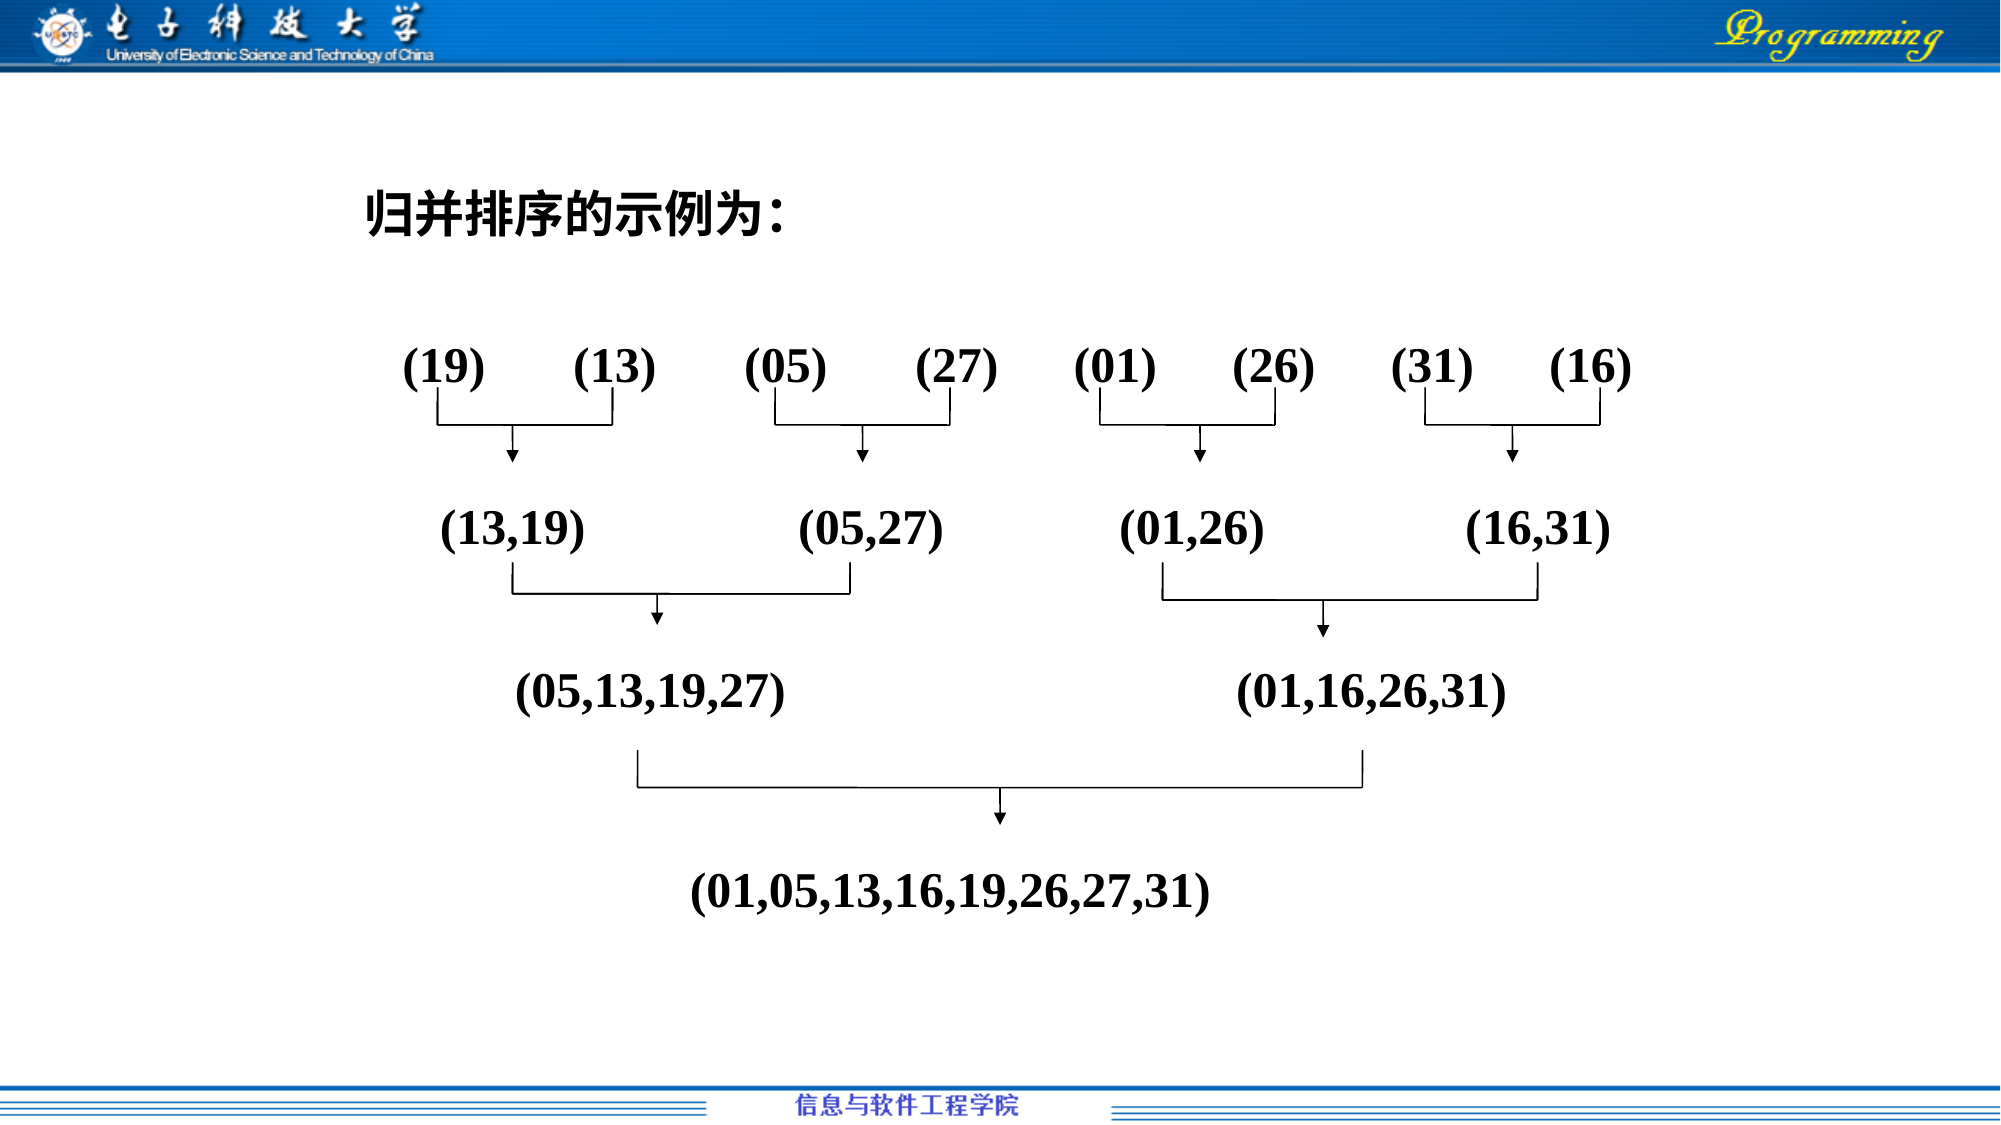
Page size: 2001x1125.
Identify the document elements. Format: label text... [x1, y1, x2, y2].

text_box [374, 324, 1701, 926]
picture [0, 0, 2001, 1125]
text_box 归并排序的示例为： [350, 174, 1650, 250]
